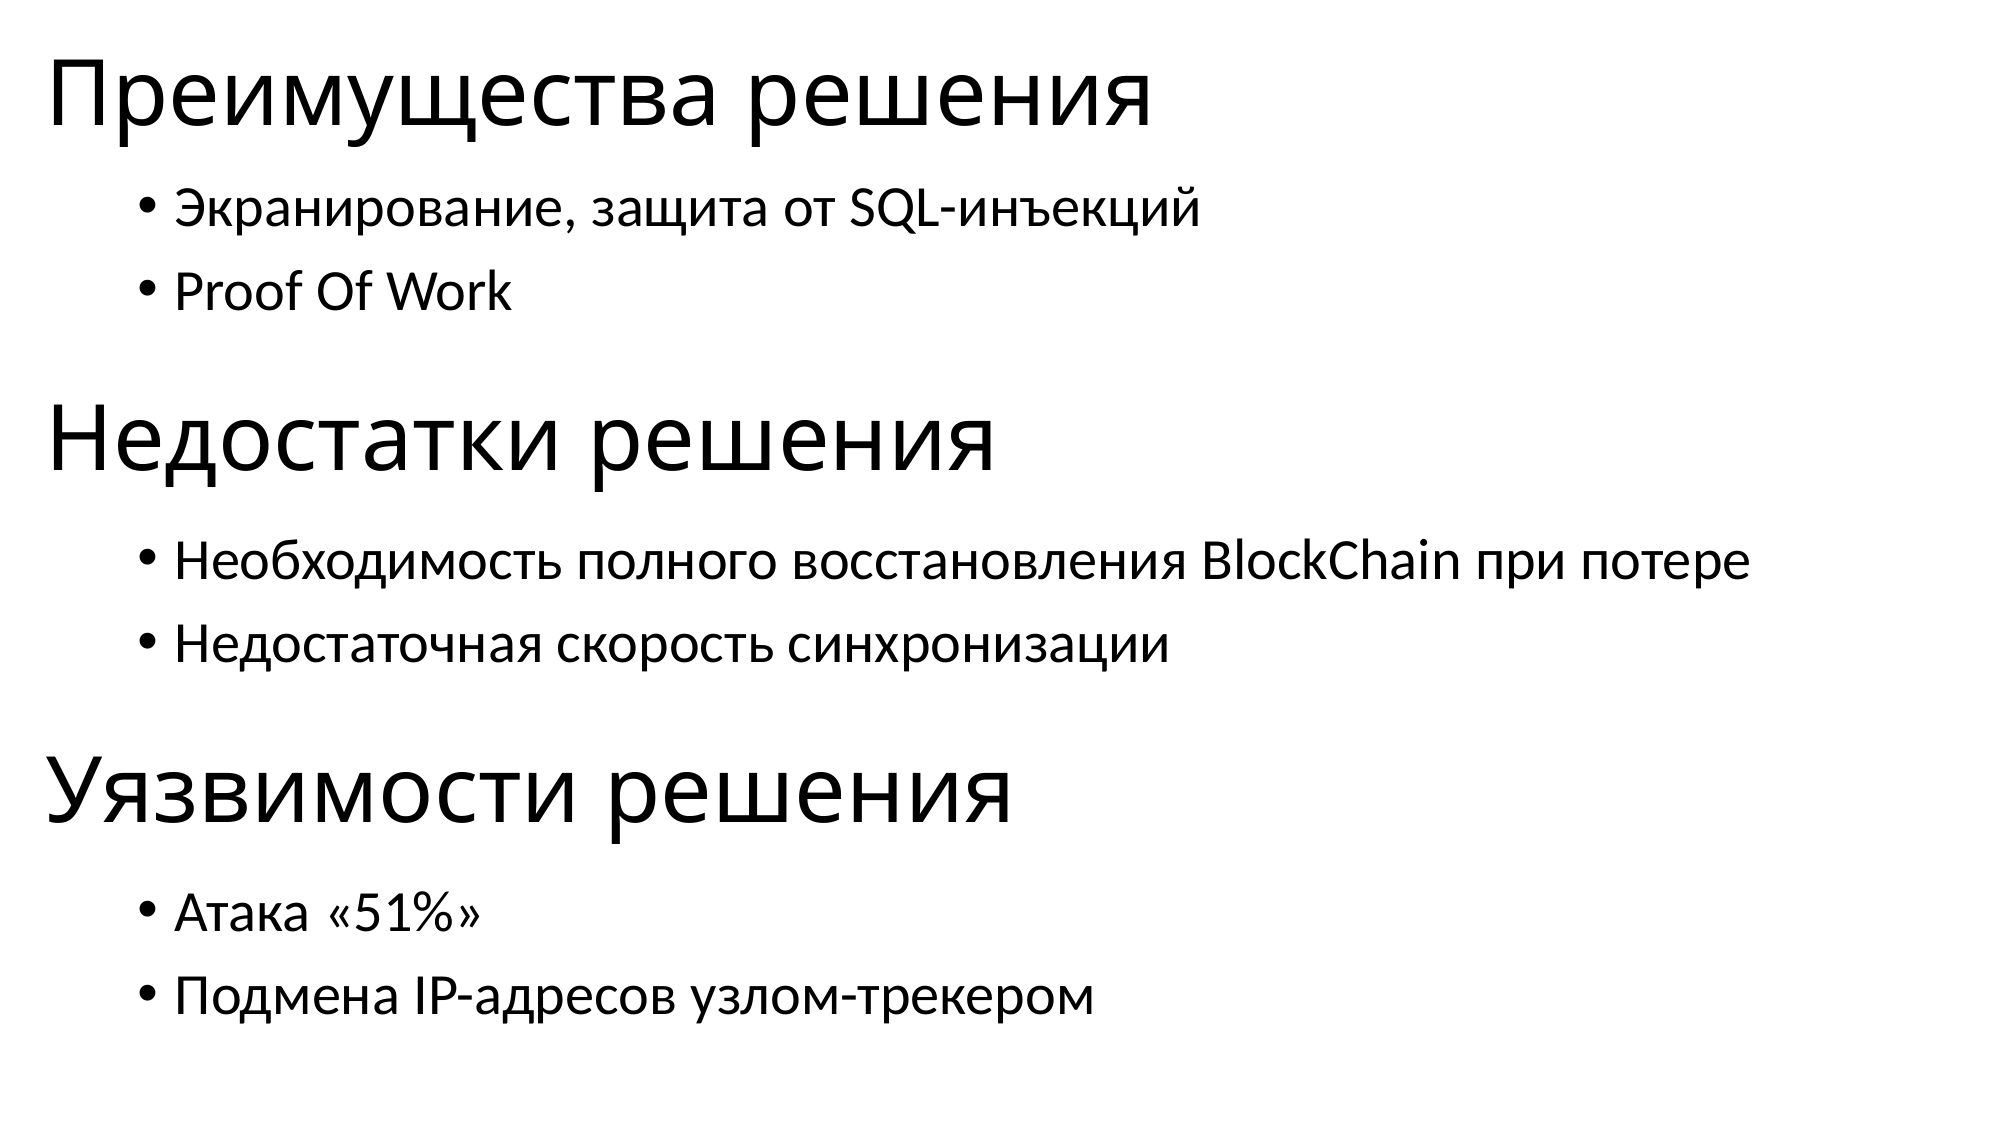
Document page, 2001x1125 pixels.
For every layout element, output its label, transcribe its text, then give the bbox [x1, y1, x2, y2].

text_box Недостатки решения [30, 359, 1756, 523]
title Преимущества решения [30, 21, 1756, 171]
list Экранирование, защита от SQL-инъекций Proof Of Work [122, 168, 1848, 332]
text_box Атака «51%» Подмена IP-адресов узлом-трекером [122, 873, 1848, 1036]
text_box Уязвимости решения [30, 711, 1756, 874]
text_box Необходимость полного восстановления BlockChain при потере Недостаточная скорость синхронизации [122, 521, 1848, 684]
